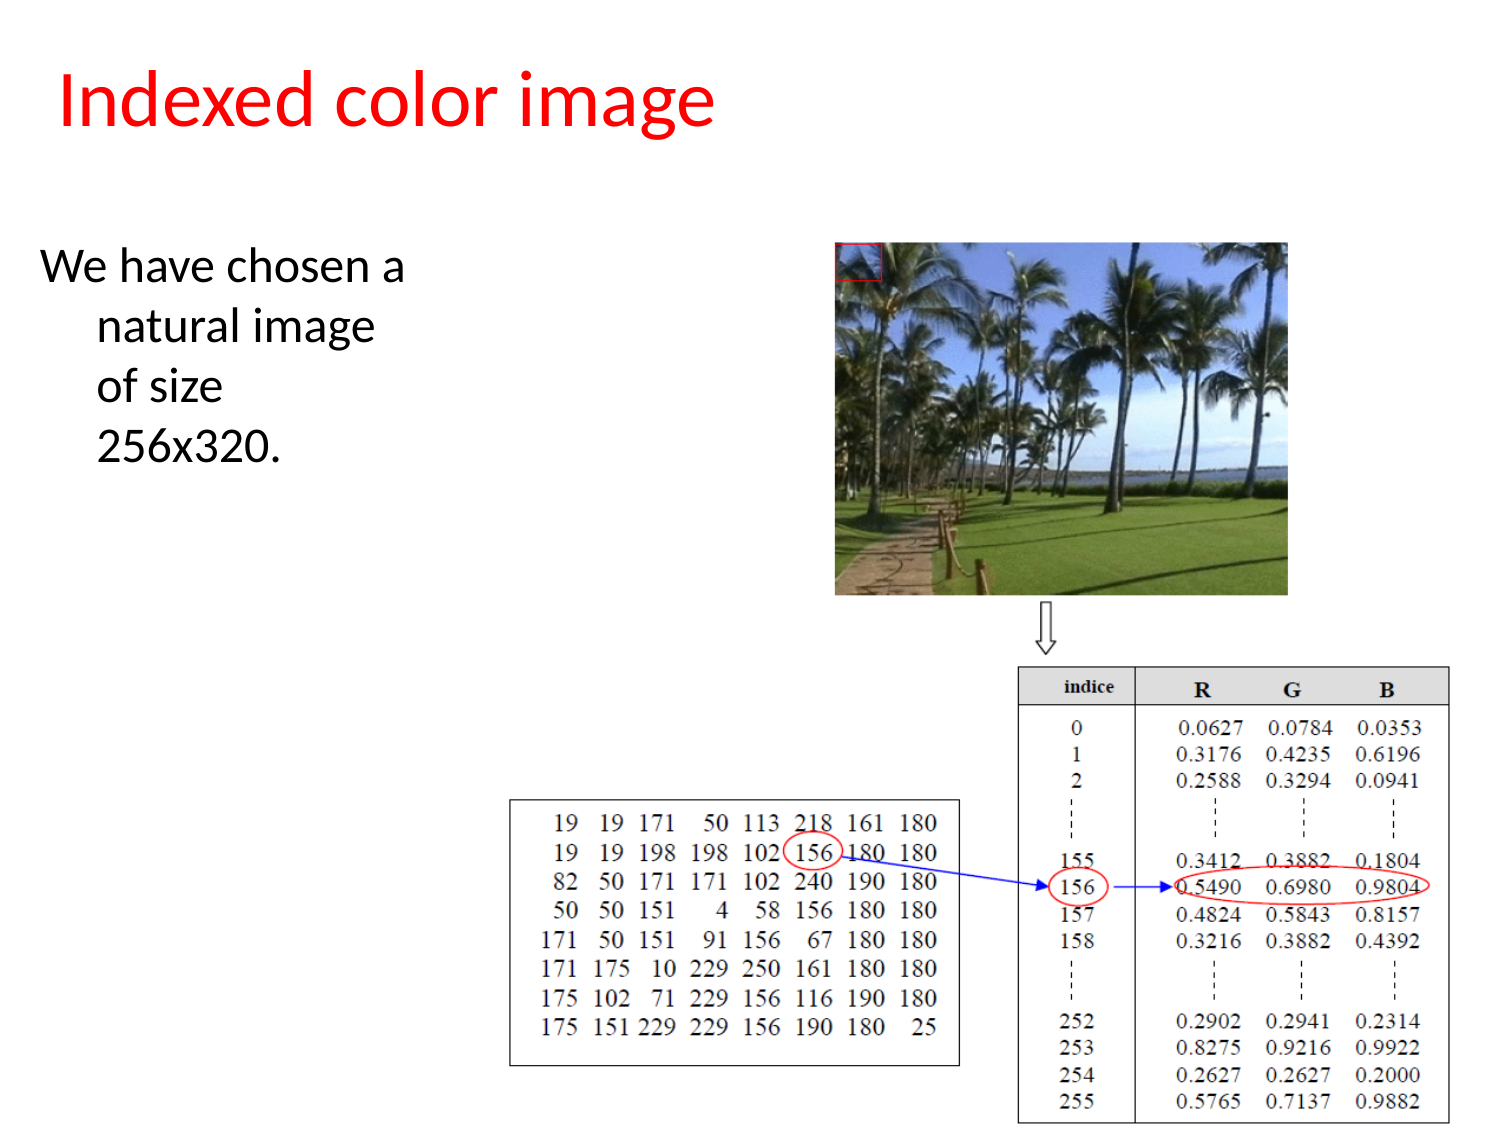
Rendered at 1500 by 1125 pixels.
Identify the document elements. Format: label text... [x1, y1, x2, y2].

title Indexed color image [0, 0, 775, 188]
list We have chosen a natural image of size 256x320. [24, 224, 425, 968]
picture [487, 199, 1451, 1125]
